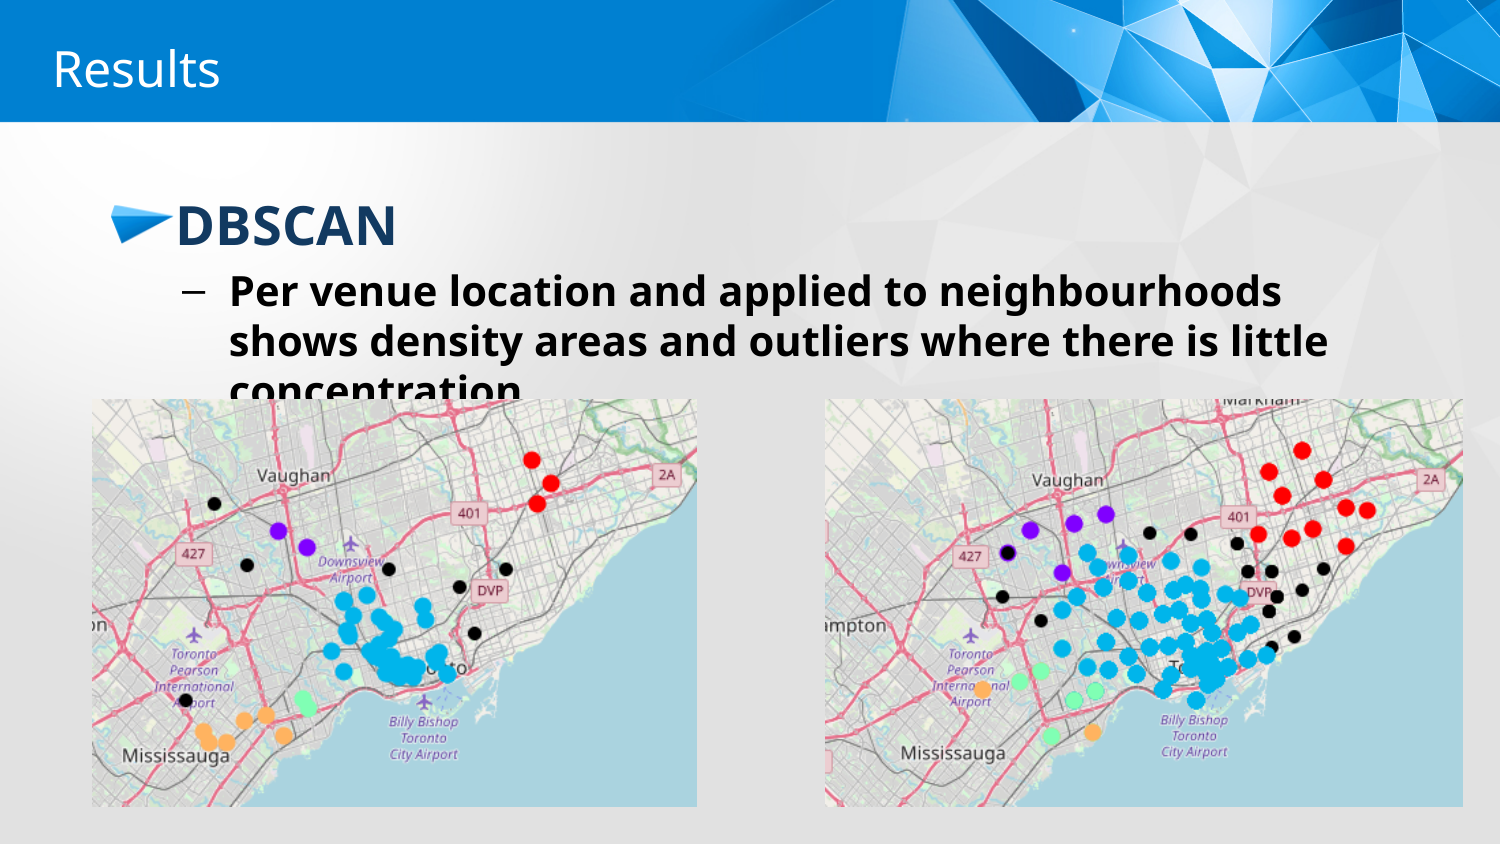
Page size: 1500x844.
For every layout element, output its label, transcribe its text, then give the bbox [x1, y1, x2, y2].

list Results [52, 37, 649, 118]
list DBSCAN Per venue location and applied to neighbourhoods shows density areas and outliers where there is little concentration [92, 183, 1387, 741]
picture [0, 0, 1500, 844]
